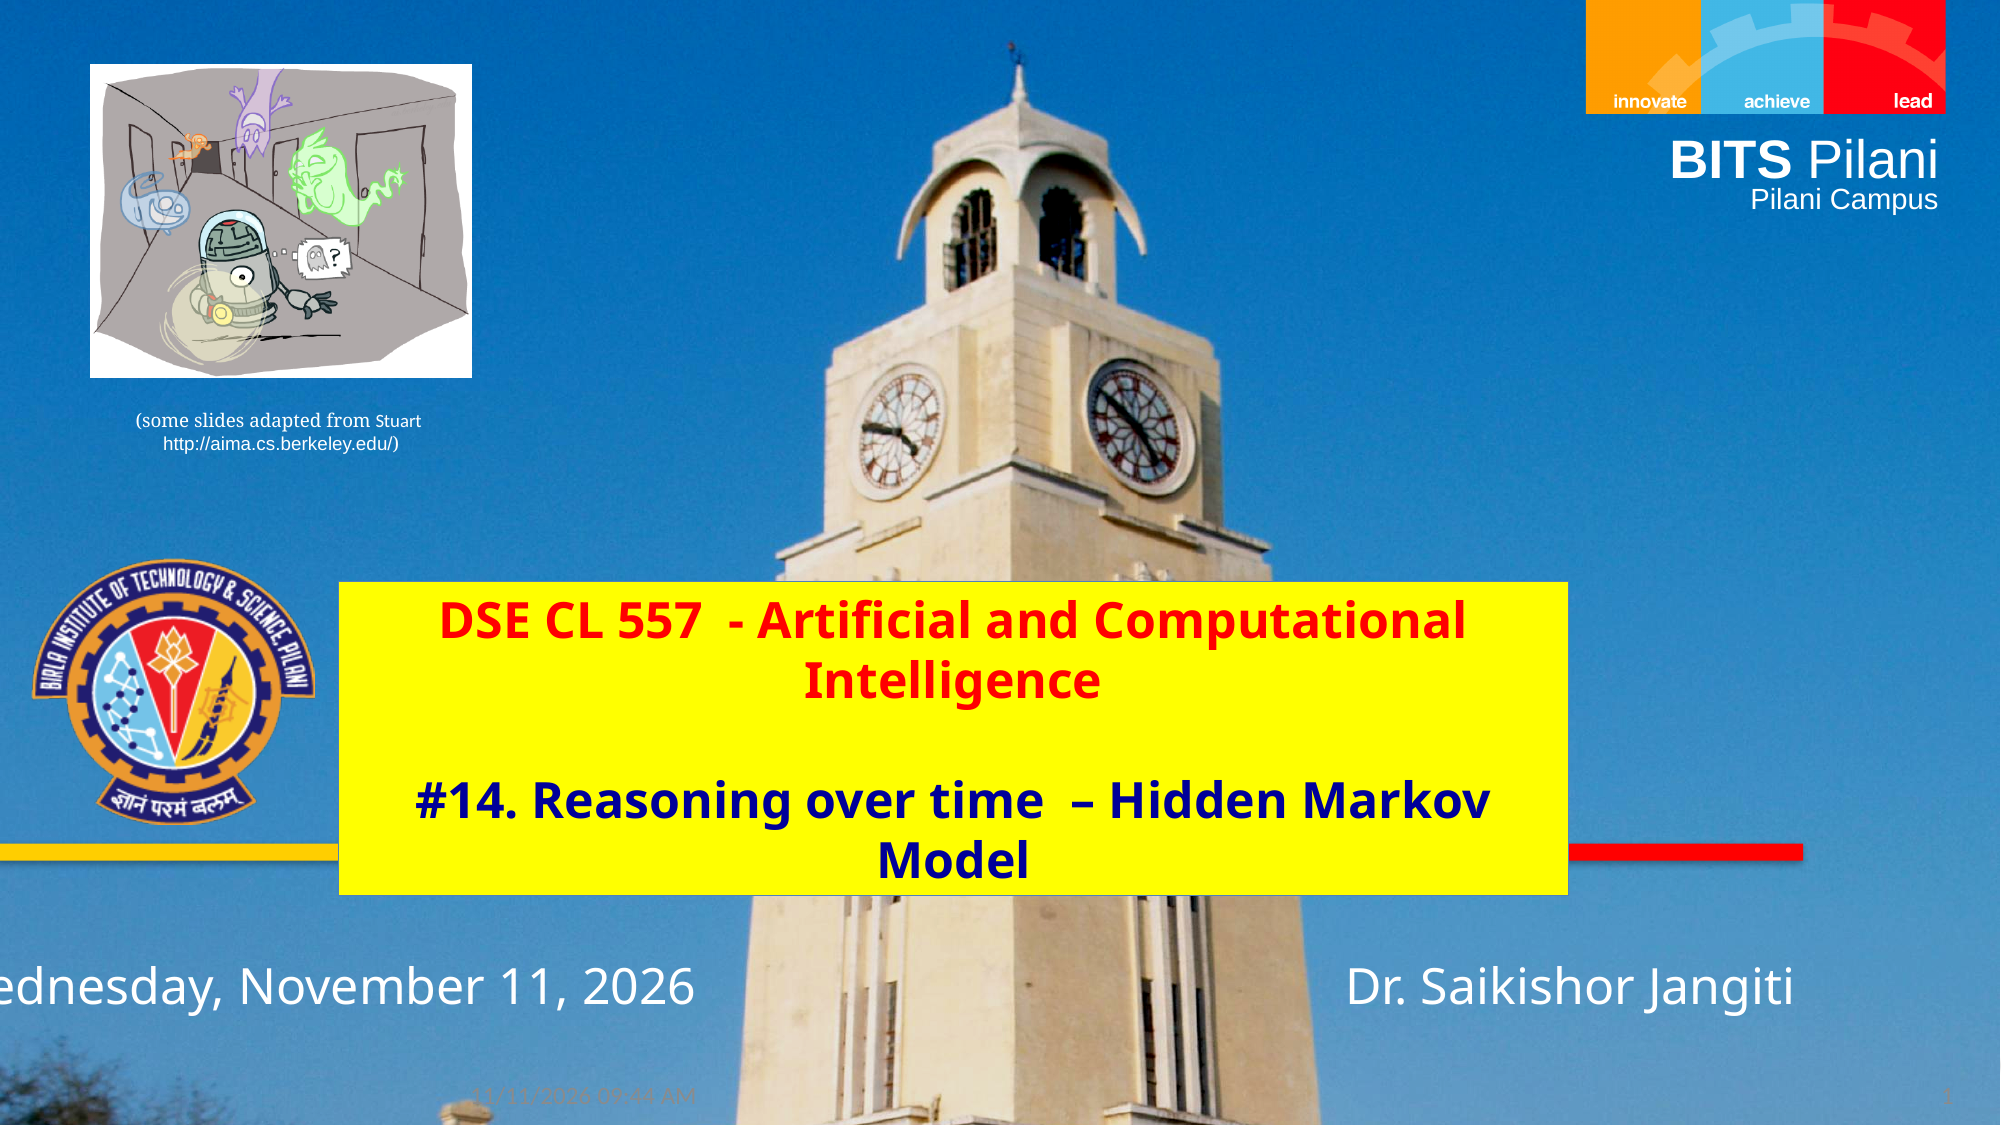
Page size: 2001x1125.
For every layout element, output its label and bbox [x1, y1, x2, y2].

text_box [1652, 116, 1957, 224]
picture [0, 0, 2000, 1125]
text_box [0, 558, 1804, 862]
